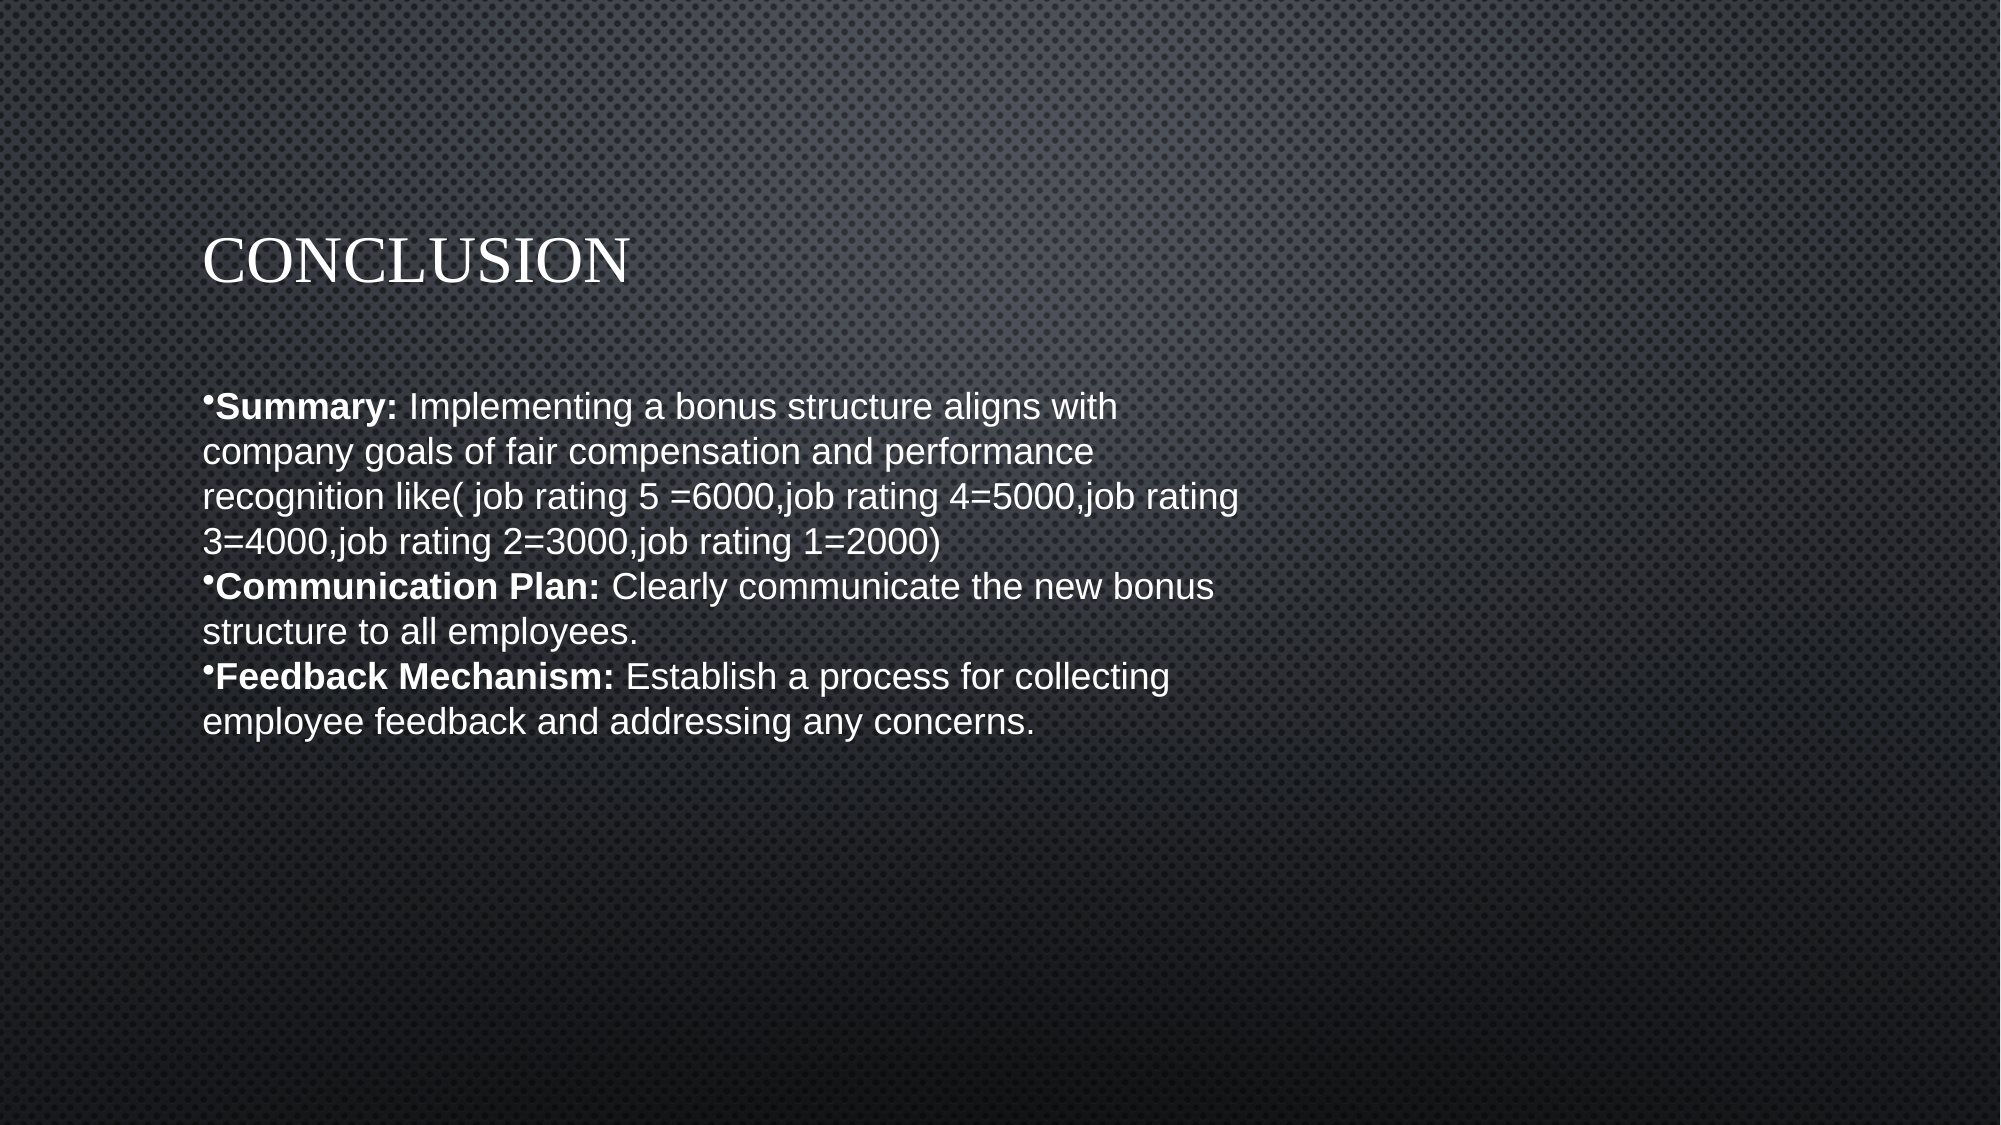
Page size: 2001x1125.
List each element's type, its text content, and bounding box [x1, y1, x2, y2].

text_box Summary: Implementing a bonus structure aligns with company goals of fair compensation and performance recognition like( job rating 5 =6000,job rating 4=5000,job rating 3=4000,job rating 2=3000,job rating 1=2000) Communication Plan: Clearly communicate the new bonus structure to all employees. Feedback Mechanism: Establish a process for collecting employee feedback and addressing any concerns. [187, 374, 1275, 840]
title conclusion [187, 99, 1813, 413]
